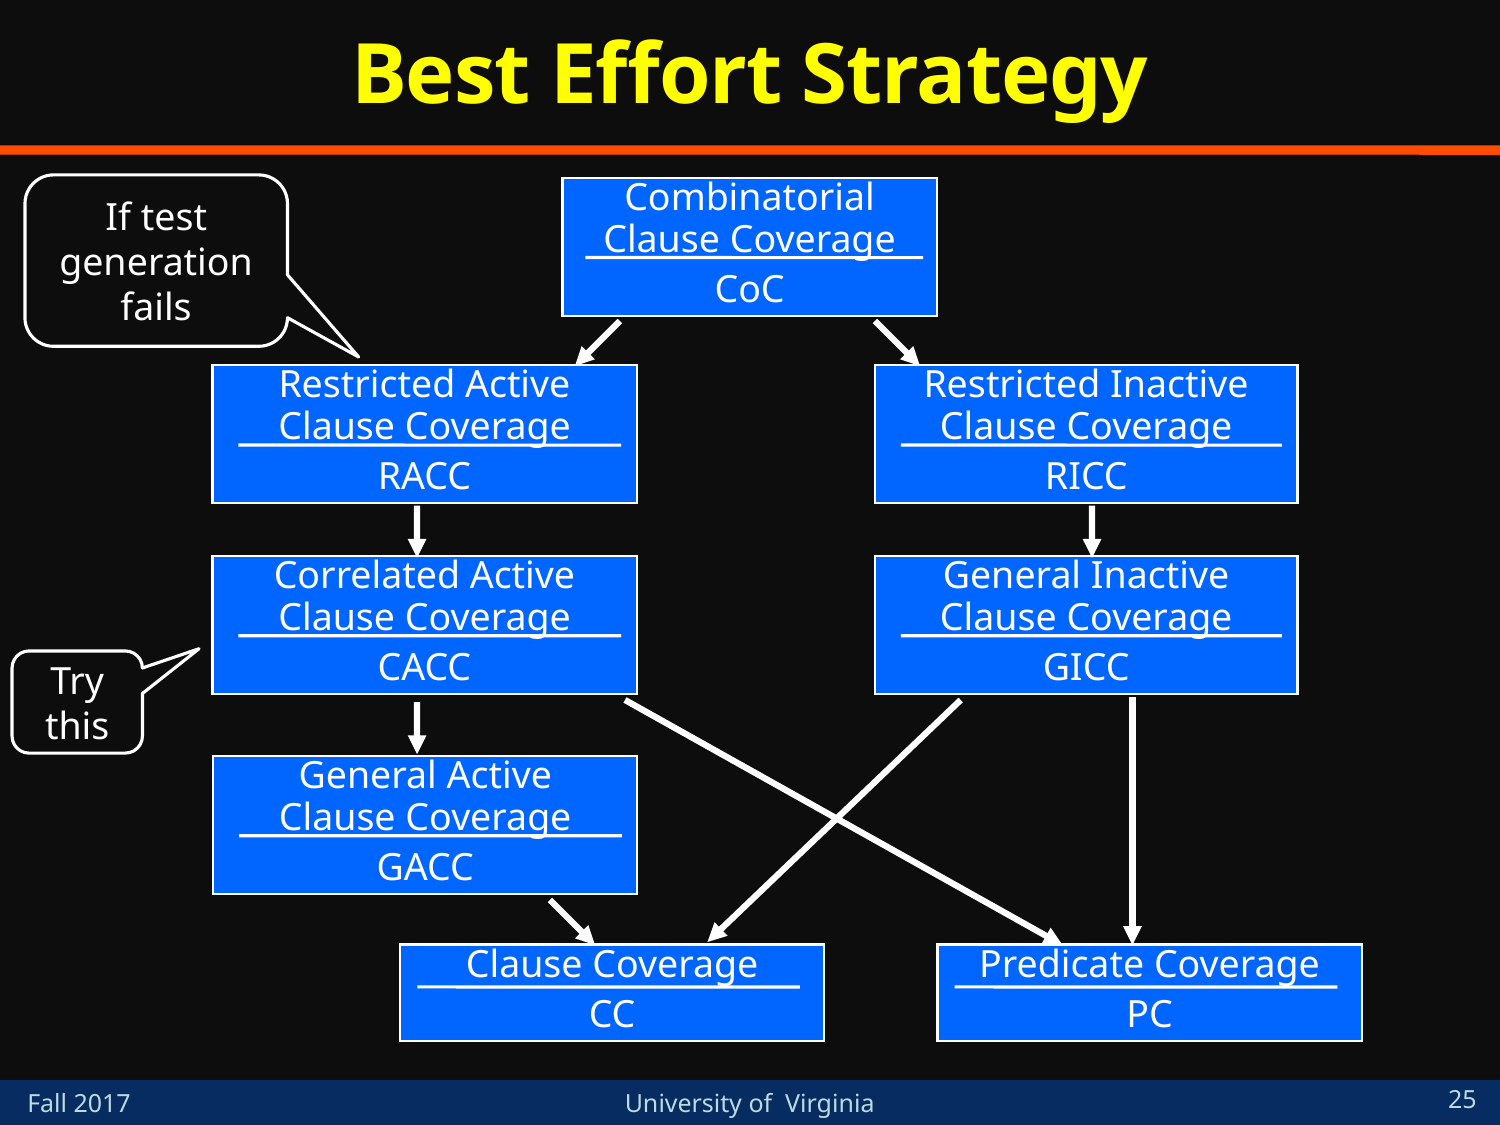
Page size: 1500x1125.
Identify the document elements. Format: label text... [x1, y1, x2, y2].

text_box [212, 174, 1362, 1044]
text_box If test generation fails [24, 174, 207, 347]
title Best Effort Strategy [0, 6, 1500, 156]
text_box Try this [12, 648, 200, 754]
